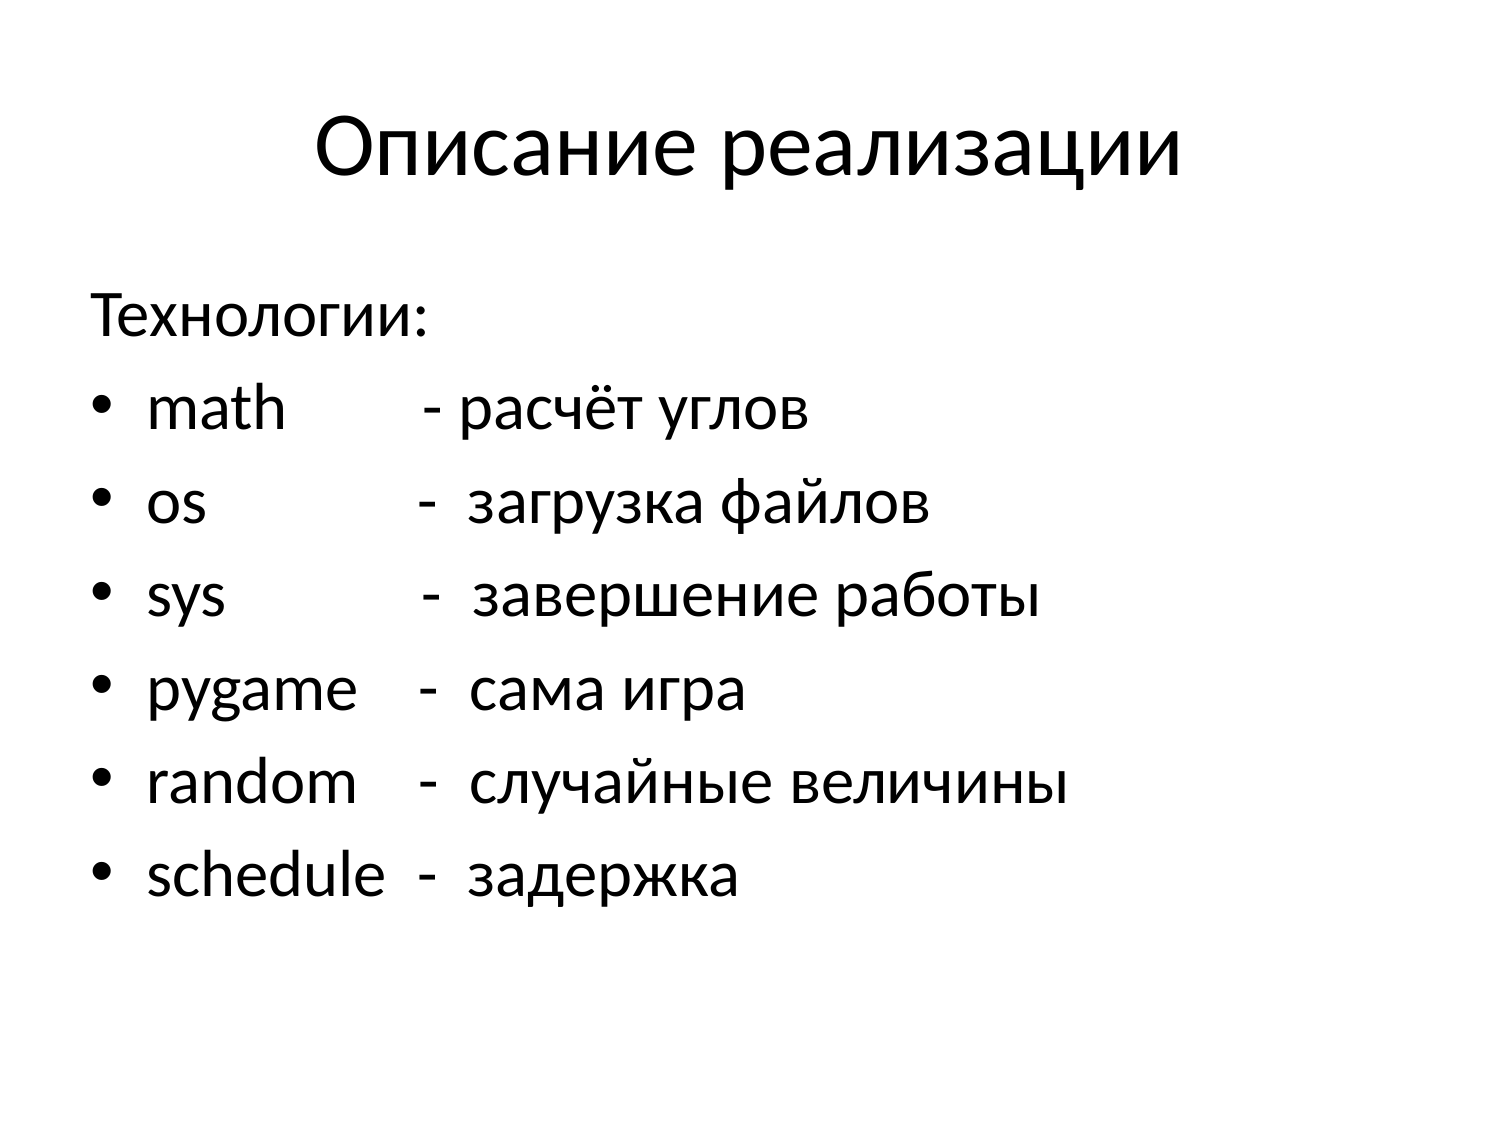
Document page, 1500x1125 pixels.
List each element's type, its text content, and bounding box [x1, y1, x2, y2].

title Описание реализации [75, 45, 1425, 233]
list Технологии: math - расчёт углов os - загрузка файлов sys - завершение работы pygame - сама игра random - случайные величины schedule - задержка [75, 262, 1425, 1005]
